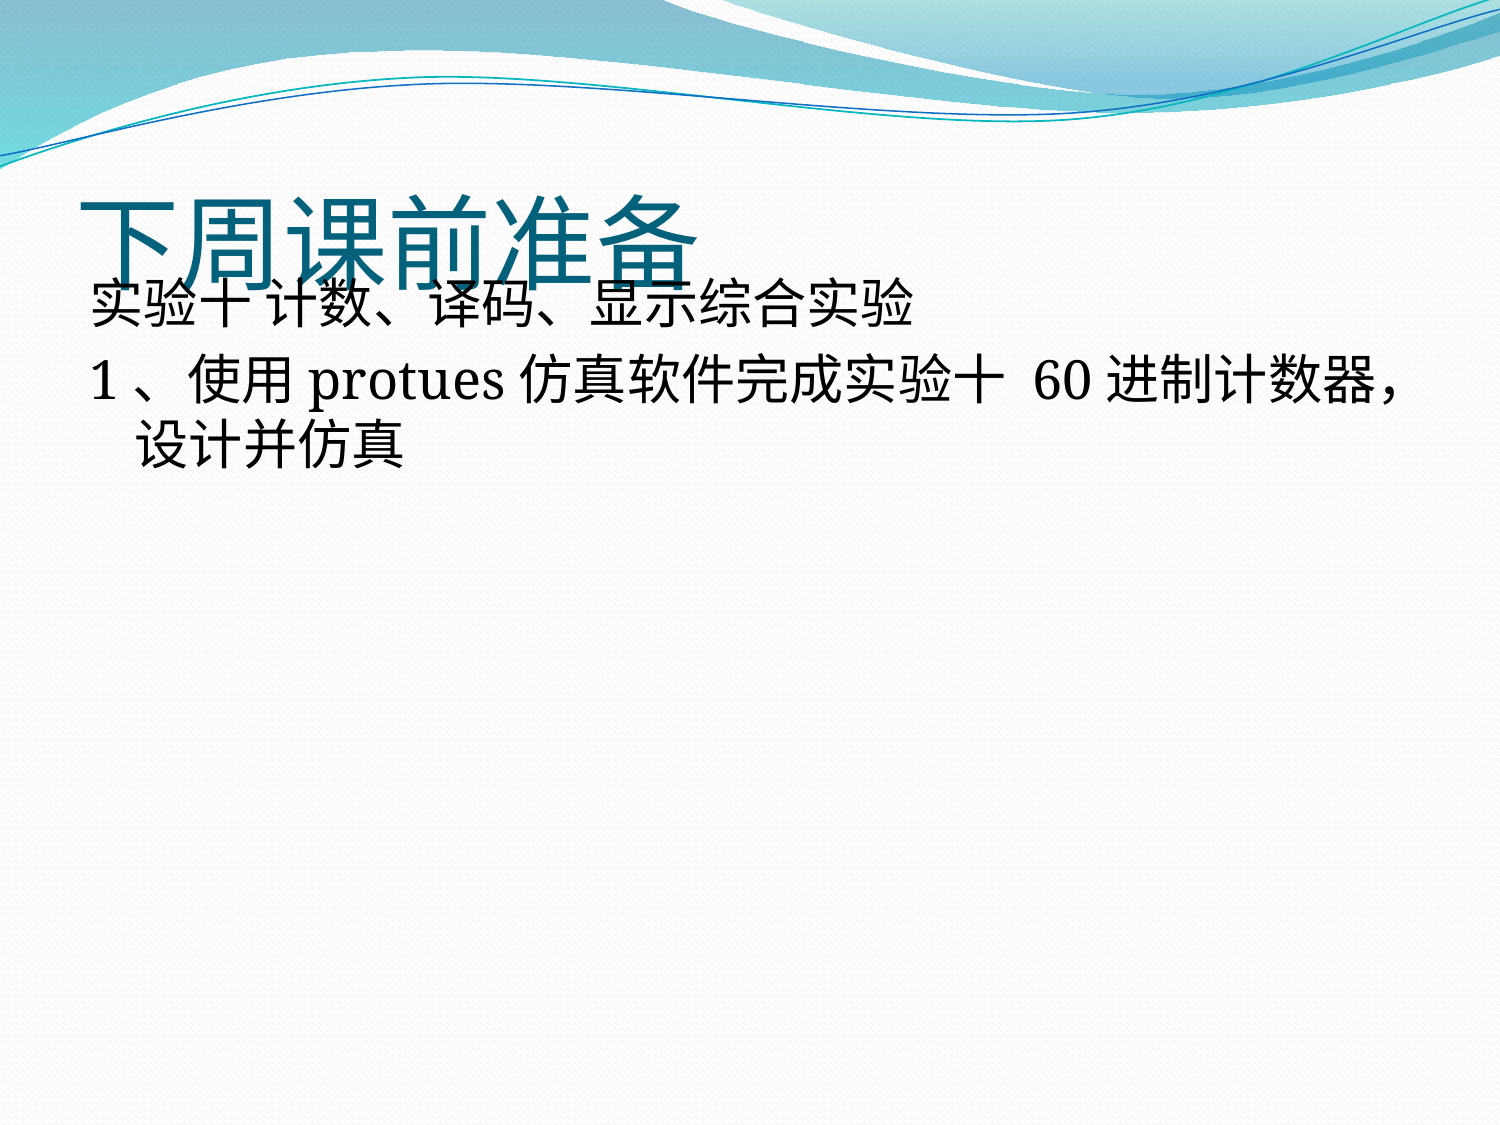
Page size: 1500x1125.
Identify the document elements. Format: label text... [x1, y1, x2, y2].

title 下周课前准备 [75, 115, 1425, 262]
list 实验十 计数、译码、显示综合实验 1、使用protues仿真软件完成实验十 60进制计数器，设计并仿真 [75, 262, 1425, 953]
